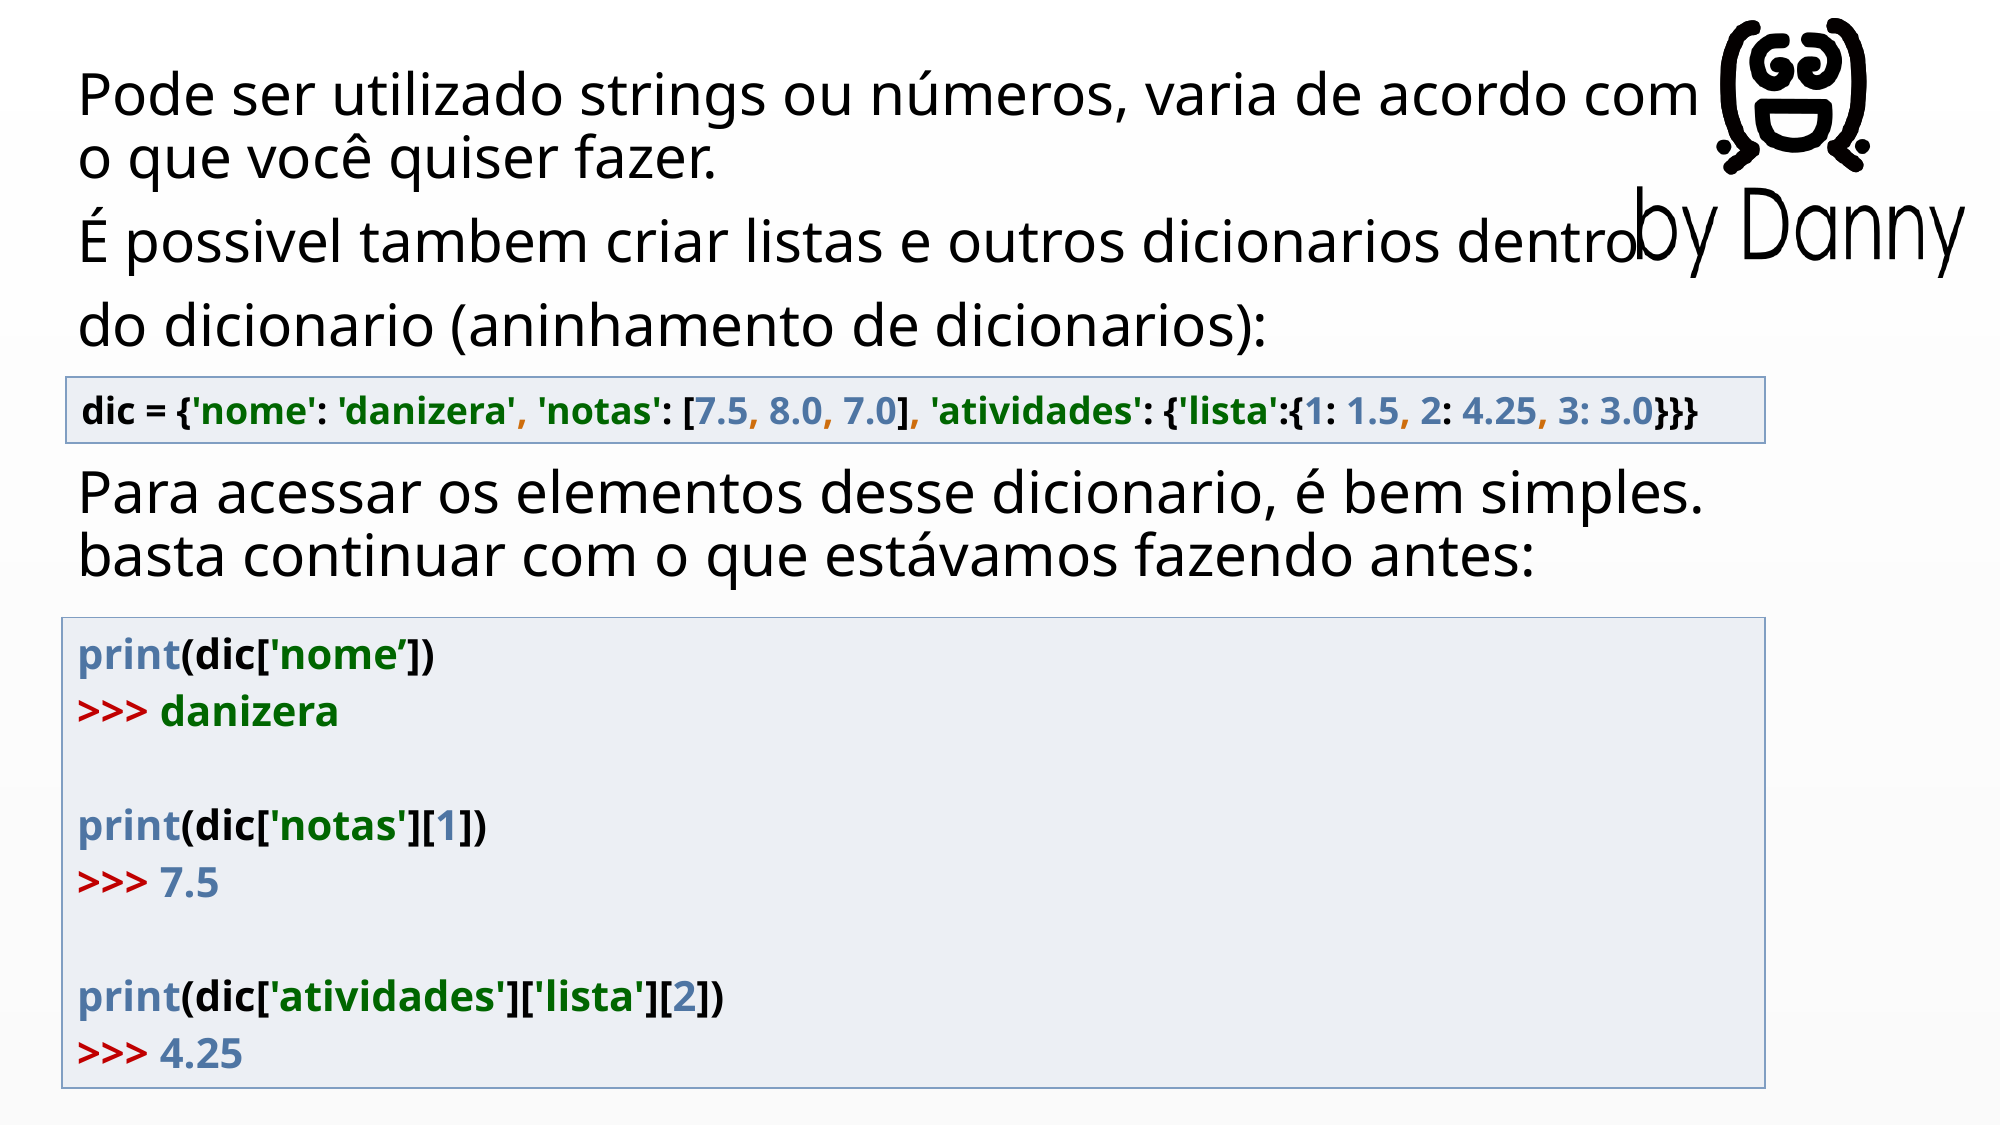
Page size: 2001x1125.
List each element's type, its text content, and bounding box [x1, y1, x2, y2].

picture [1637, 18, 1965, 278]
table_header dic = {'nome': 'danizera', 'notas': [7.5, 8.0, 7.0], 'atividades': {'lista':{1: 1.5, 2: 4.25, 3: 3.0}}} [67, 378, 1764, 442]
table_header print(dic['nome’]) >>> danizera print(dic['notas'][1]) >>> 7.5 print(dic['atividades']['lista'][2]) >>> 4.25 [63, 618, 1764, 1087]
list Pode ser utilizado strings ou números, varia de acordo com o que você quiser fazer. É possivel tambem criar listas e outros dicionarios dentro do dicionario (aninhamento de dicionarios): Para acessar os elementos desse dicionario, é bem simples. basta continuar com o que estávamos fazendo antes: [62, 57, 1725, 617]
